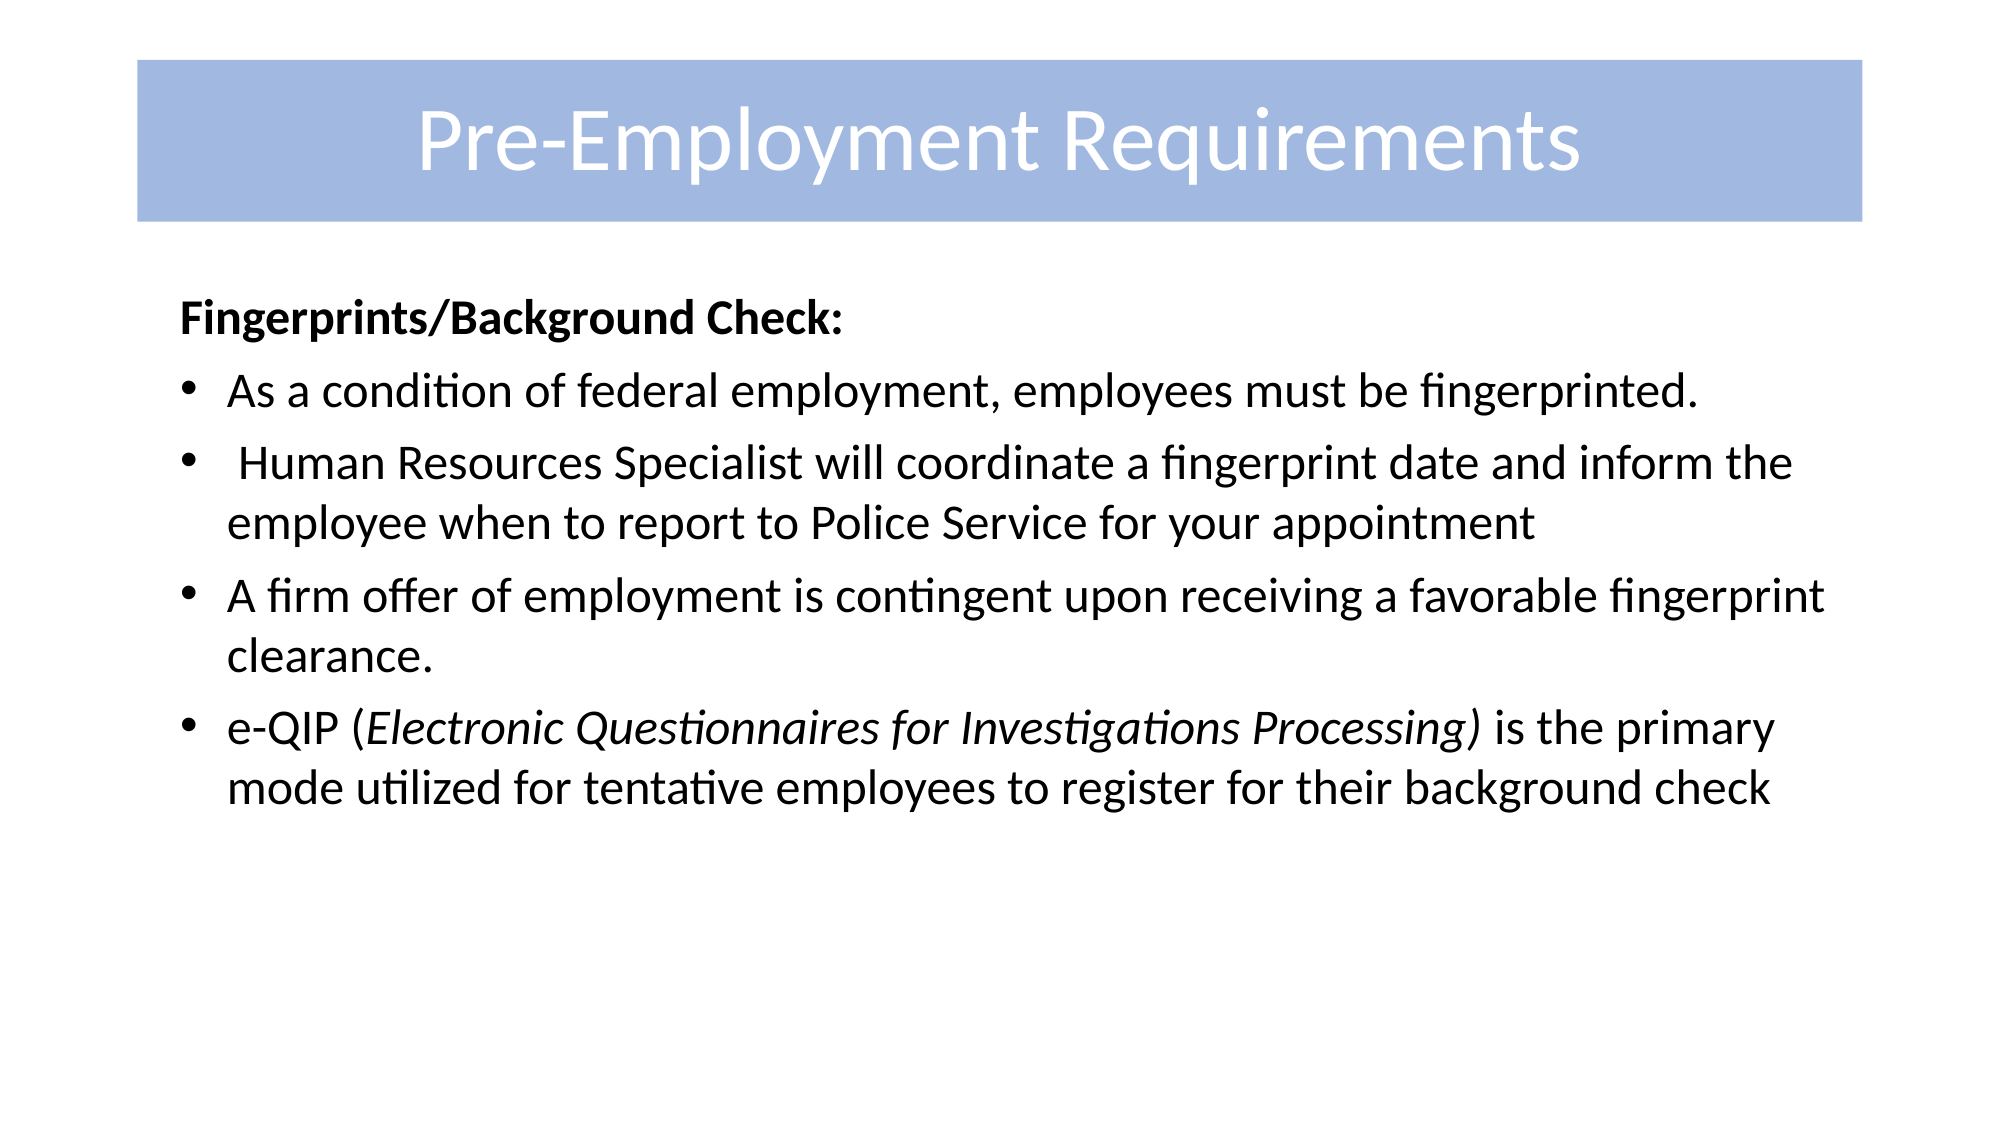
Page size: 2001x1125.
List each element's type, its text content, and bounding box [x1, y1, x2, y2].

text_box Fingerprints/Background Check: As a condition of federal employment, employees must be fingerprinted. Human Resources Specialist will coordinate a fingerprint date and inform the employee when to report to Police Service for your appointment A firm offer of employment is contingent upon receiving a favorable fingerprint clearance. e-QIP (Electronic Questionnaires for Investigations Processing) is the primary mode utilized for tentative employees to register for their background check [165, 277, 1863, 822]
text_box Pre-Employment Requirements [137, 59, 1863, 222]
